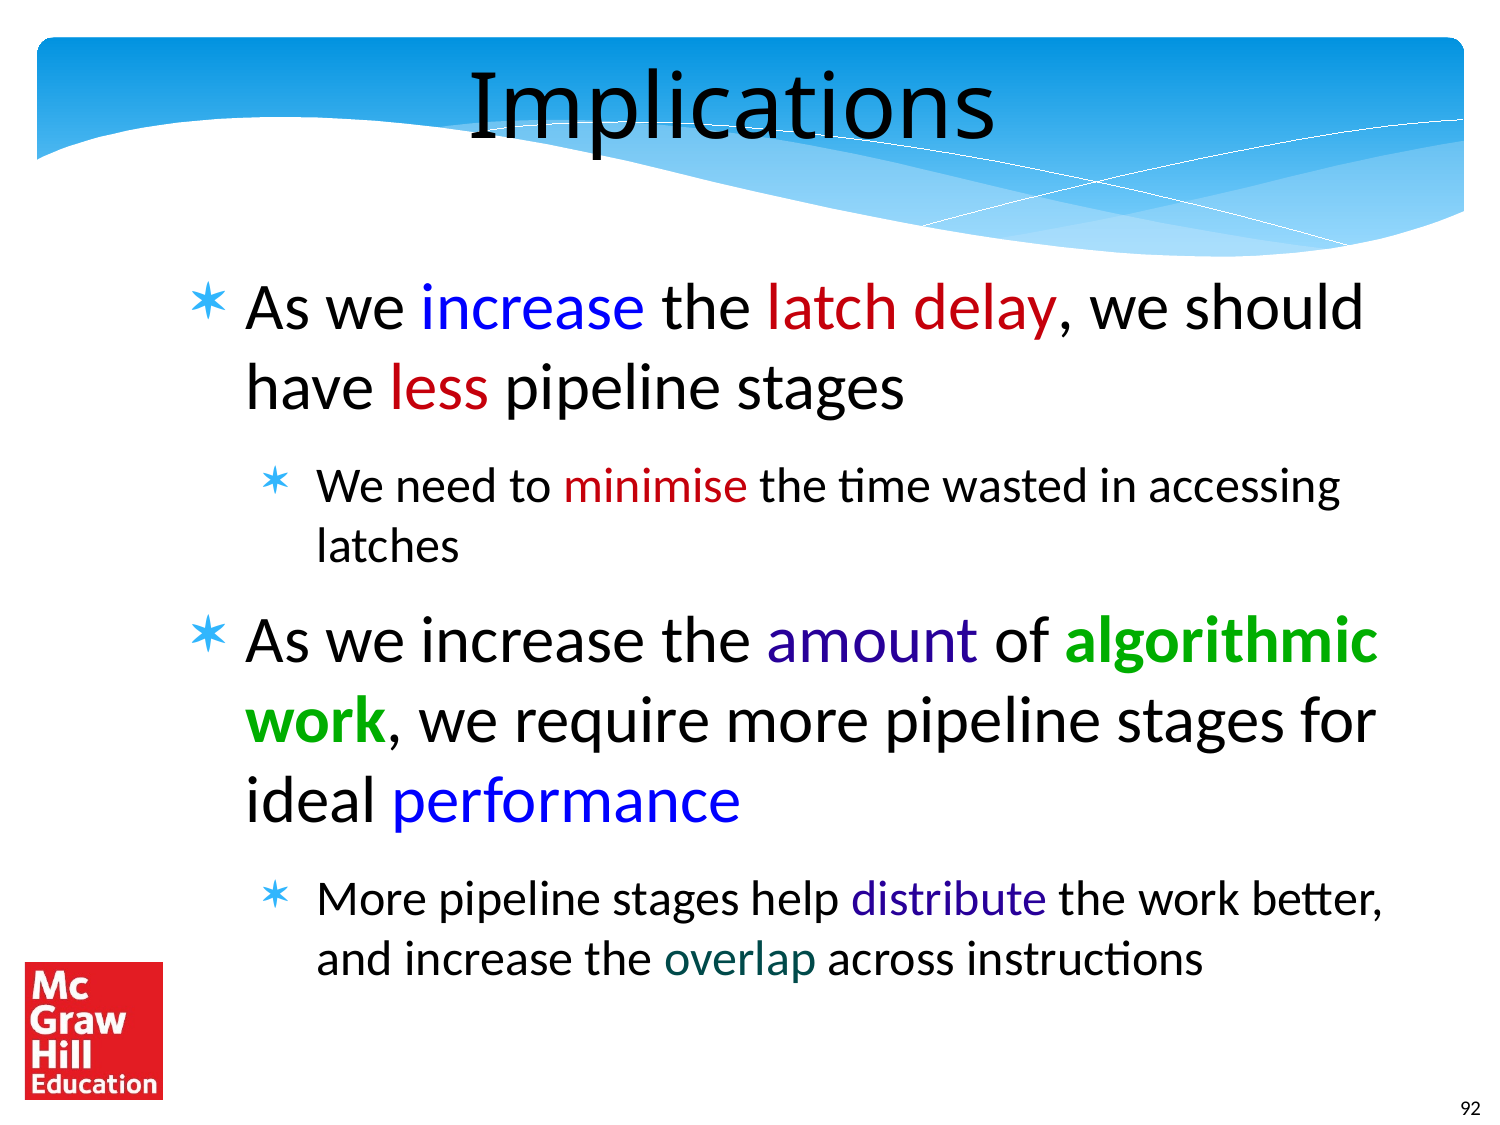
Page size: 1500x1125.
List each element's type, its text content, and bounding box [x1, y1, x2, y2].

title Implications [125, 24, 1342, 179]
list As we increase the latch delay, we should have less pipeline stages We need to minimise the time wasted in accessing latches As we increase the amount of algorithmic work, we require more pipeline stages for ideal performance More pipeline stages help distribute the work better, and increase the overlap across instructions [174, 262, 1392, 1005]
picture [24, 962, 163, 1100]
